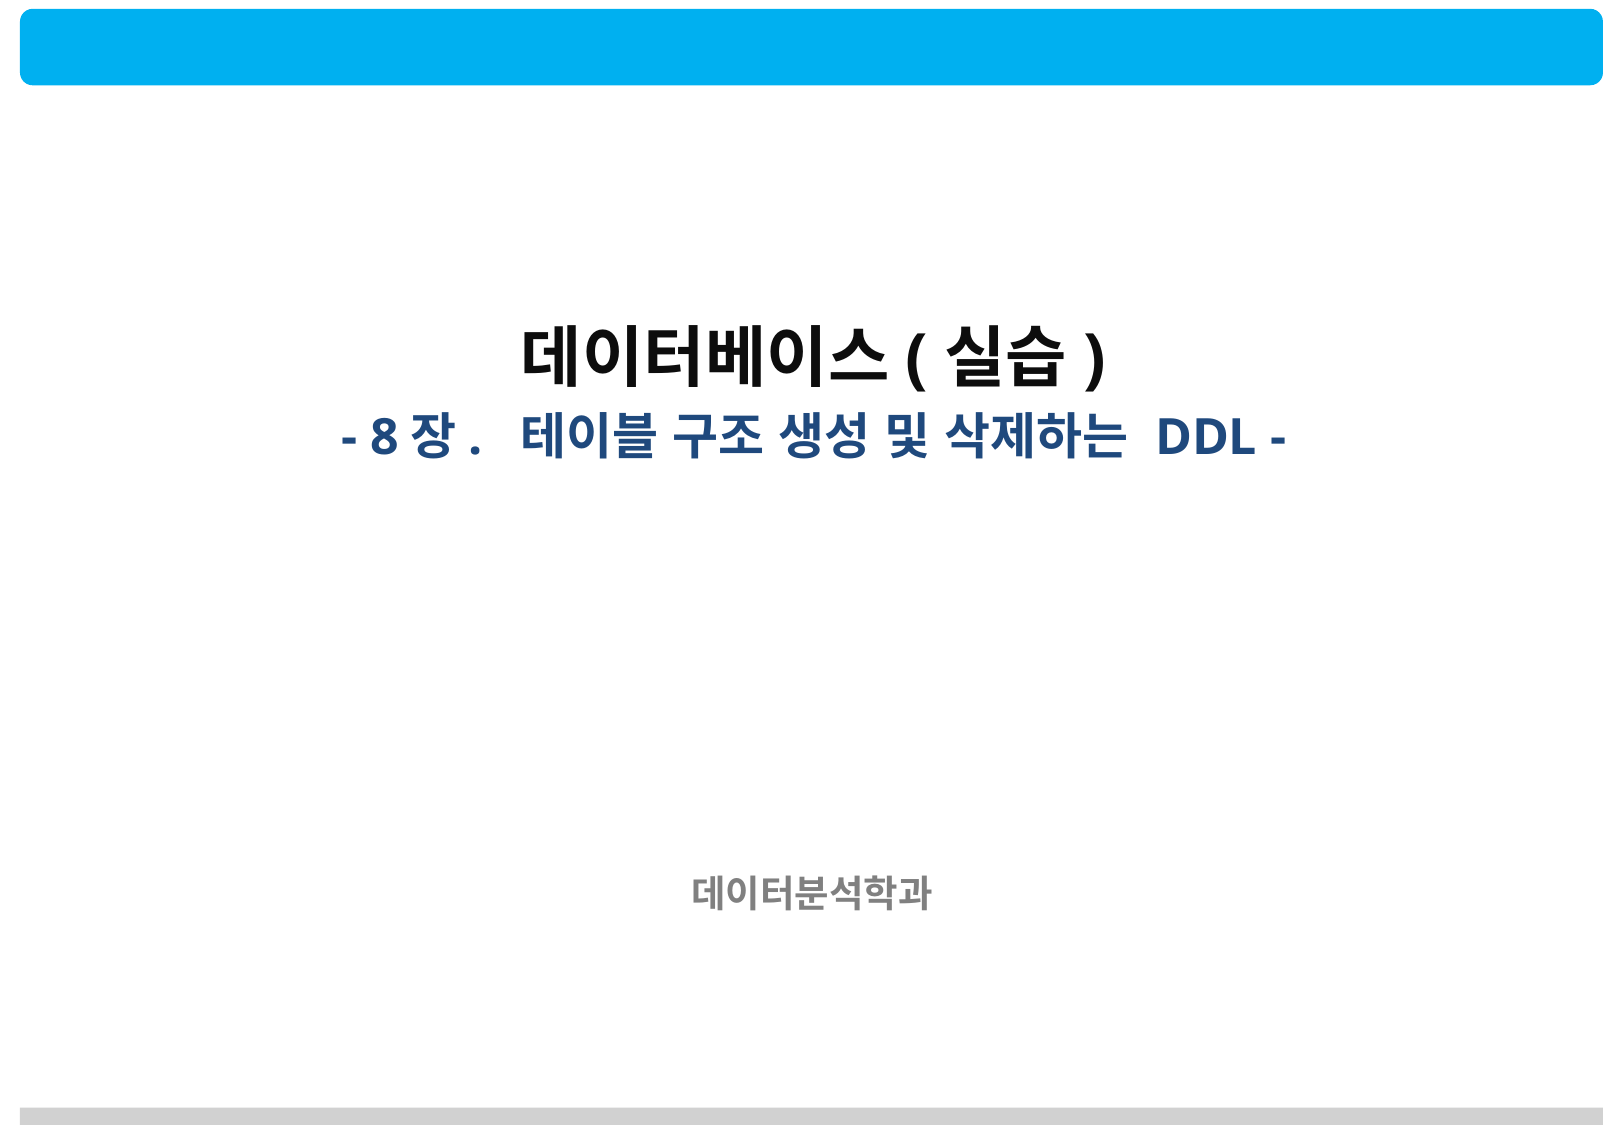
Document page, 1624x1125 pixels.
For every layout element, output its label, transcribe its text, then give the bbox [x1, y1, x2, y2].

list 데이터분석학과 [363, 862, 1261, 953]
list 데이터베이스(실습) - 8장. 테이블 구조 생성 및 삭제하는 DDL - [82, 307, 1545, 539]
